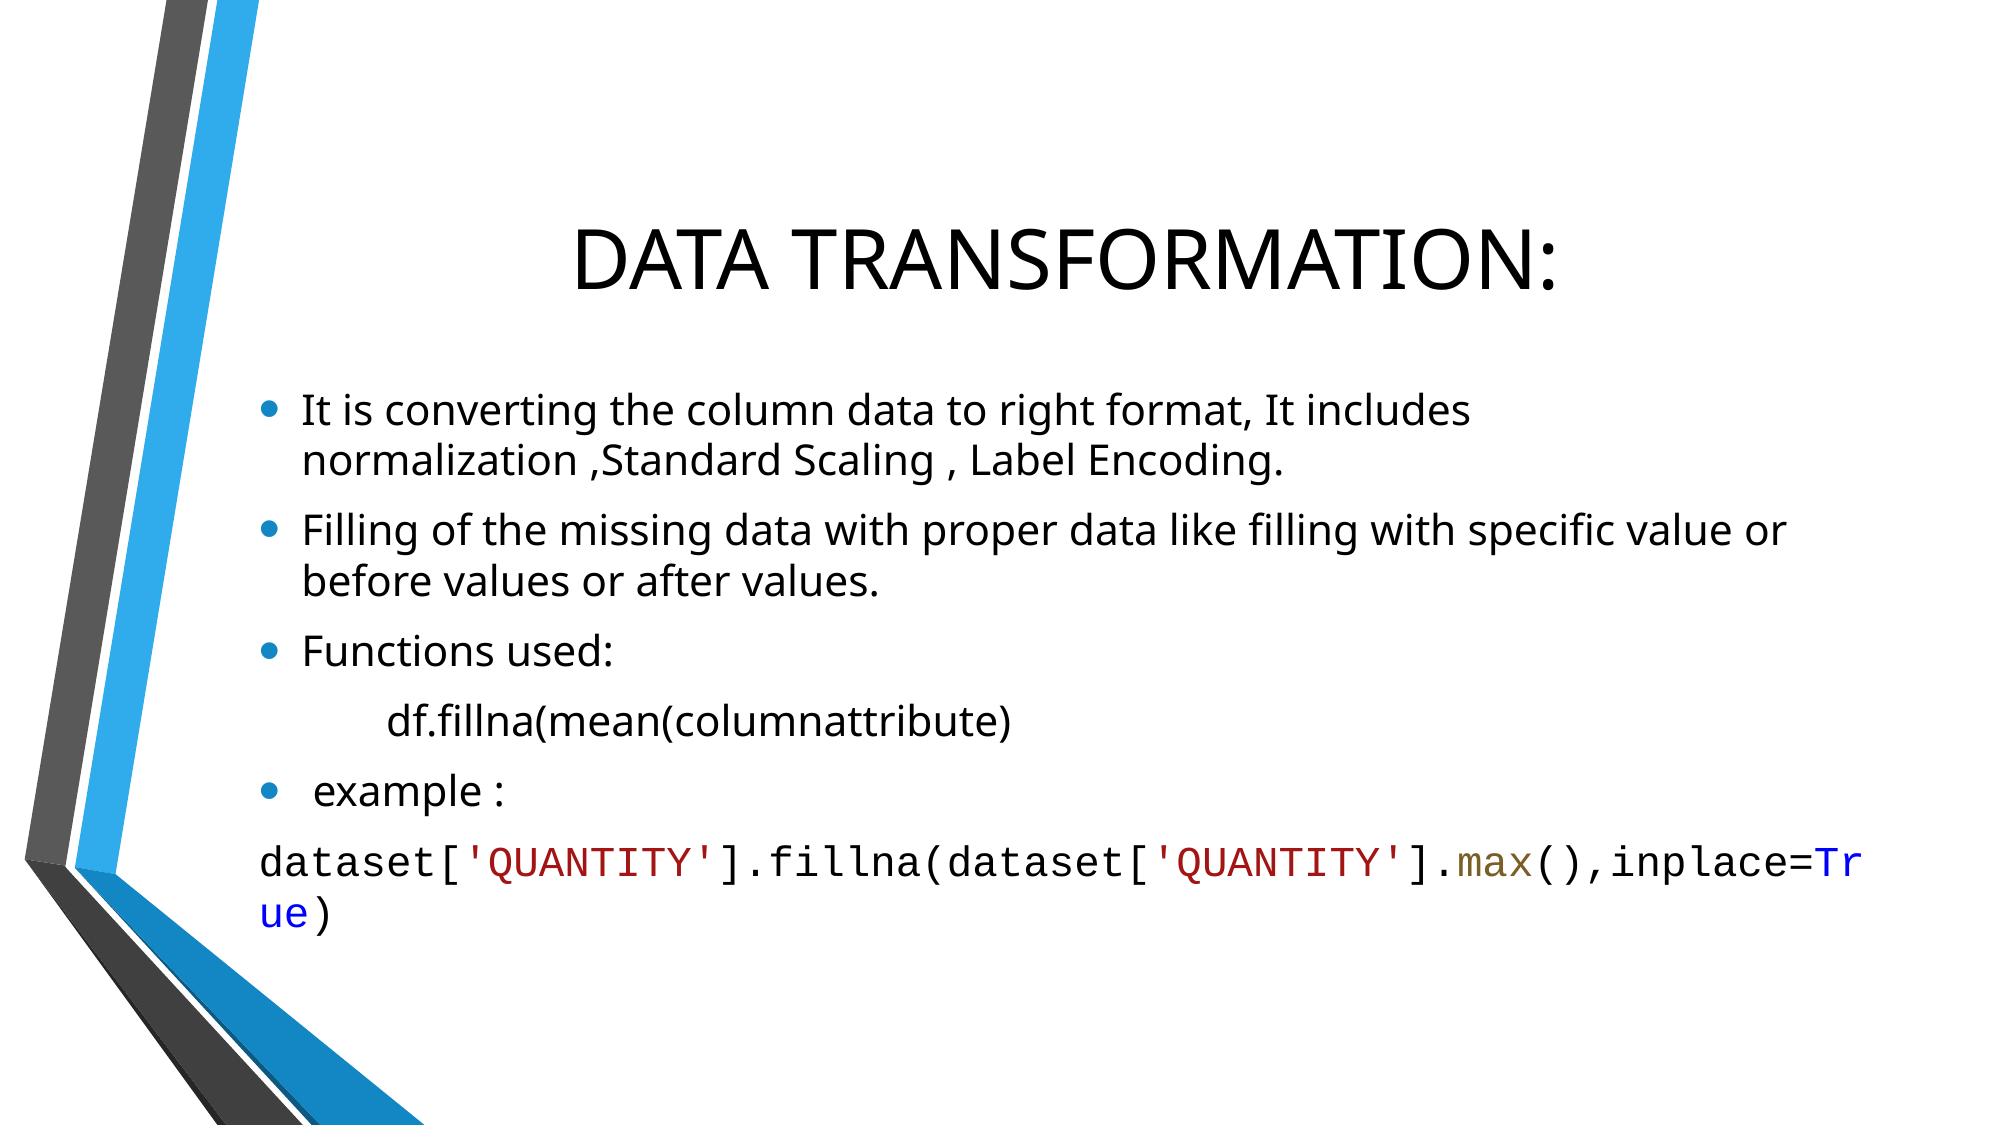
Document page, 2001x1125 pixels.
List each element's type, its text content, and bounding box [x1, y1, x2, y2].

title DATA TRANSFORMATION: [243, 112, 1887, 375]
list It is converting the column data to right format, It includes normalization ,Standard Scaling , Label Encoding. Filling of the missing data with proper data like filling with specific value or before values or after values. Functions used: df.fillna(mean(columnattribute) example : dataset['QUANTITY'].fillna(dataset['QUANTITY'].max(),inplace=True) [243, 375, 1887, 950]
